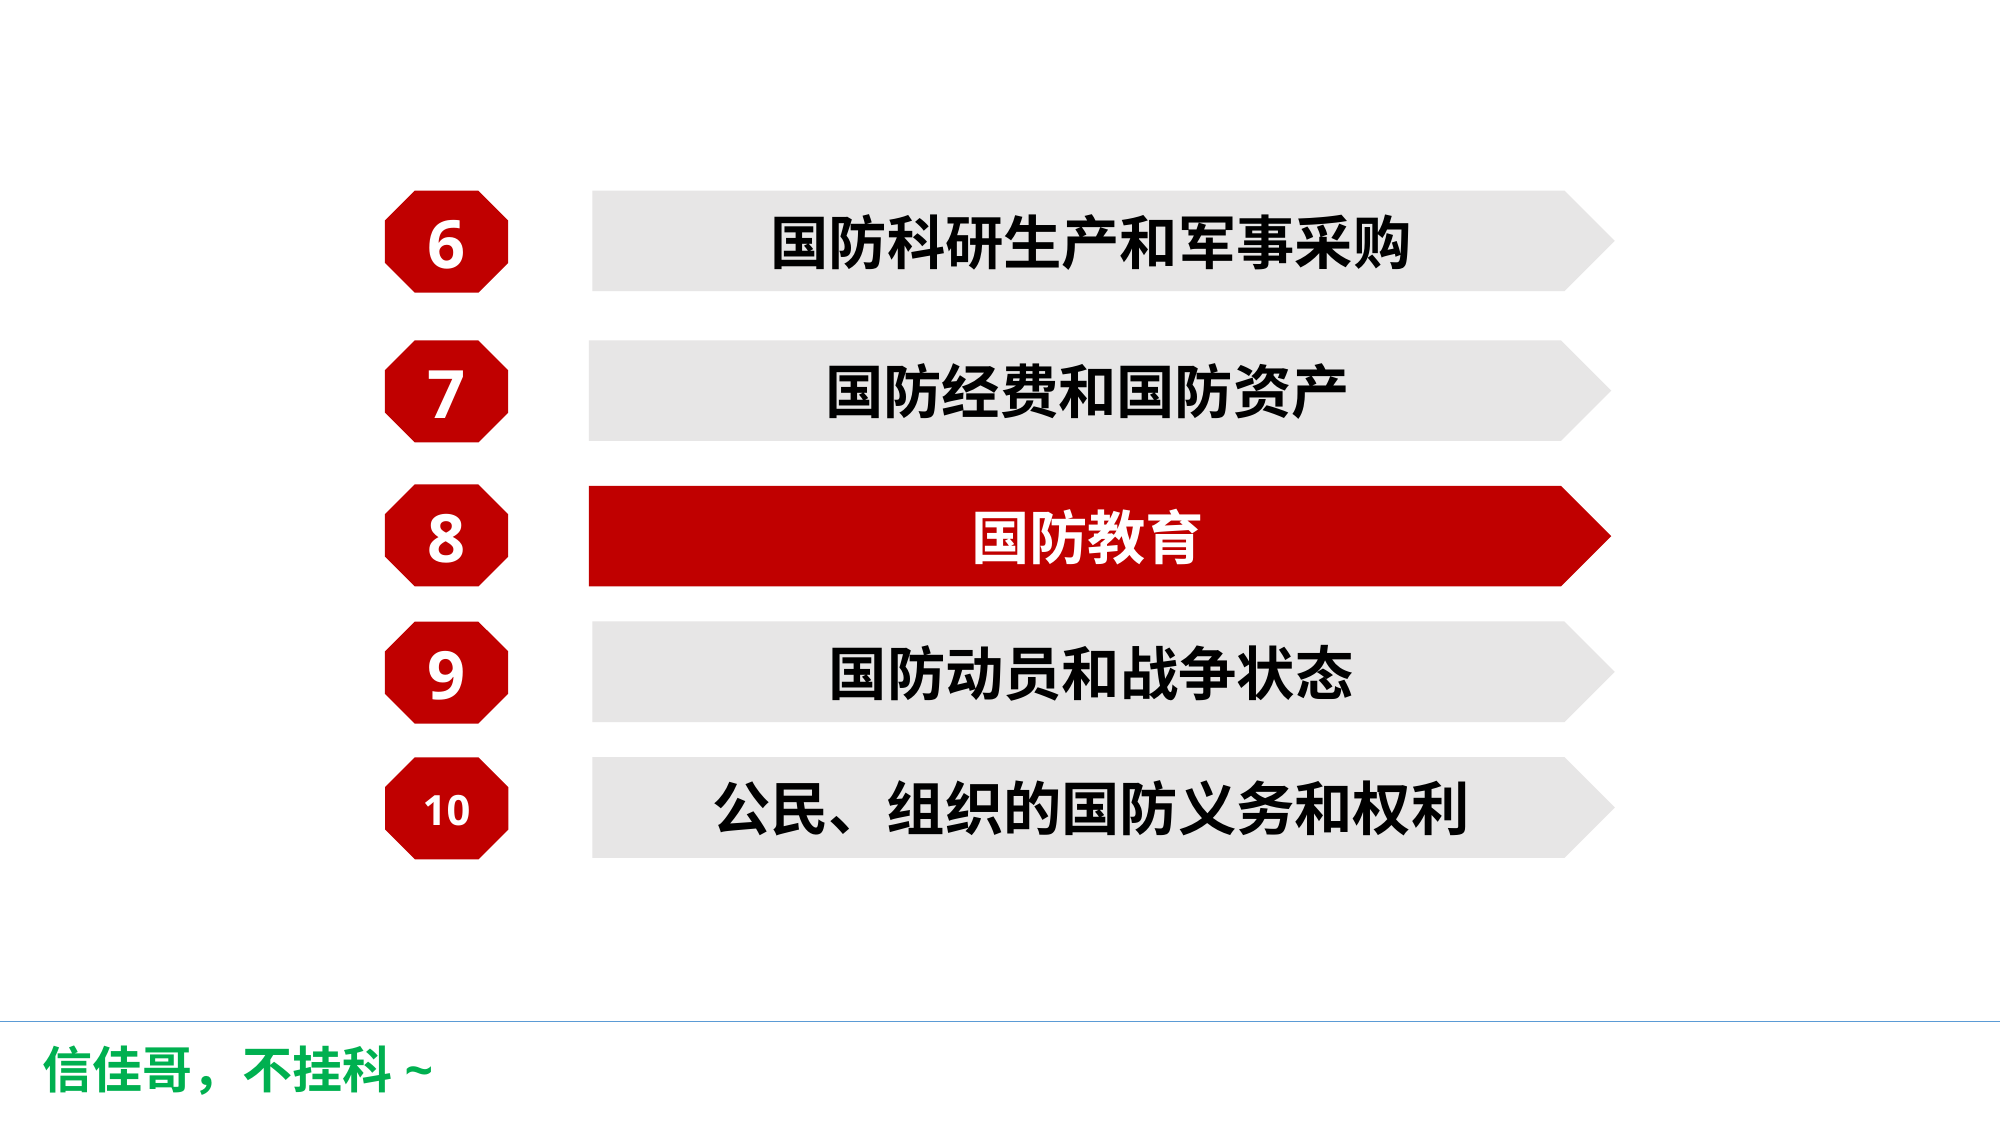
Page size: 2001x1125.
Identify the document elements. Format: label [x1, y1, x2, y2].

text_box [385, 757, 1615, 860]
text_box [384, 190, 1615, 587]
text_box [384, 621, 1615, 724]
